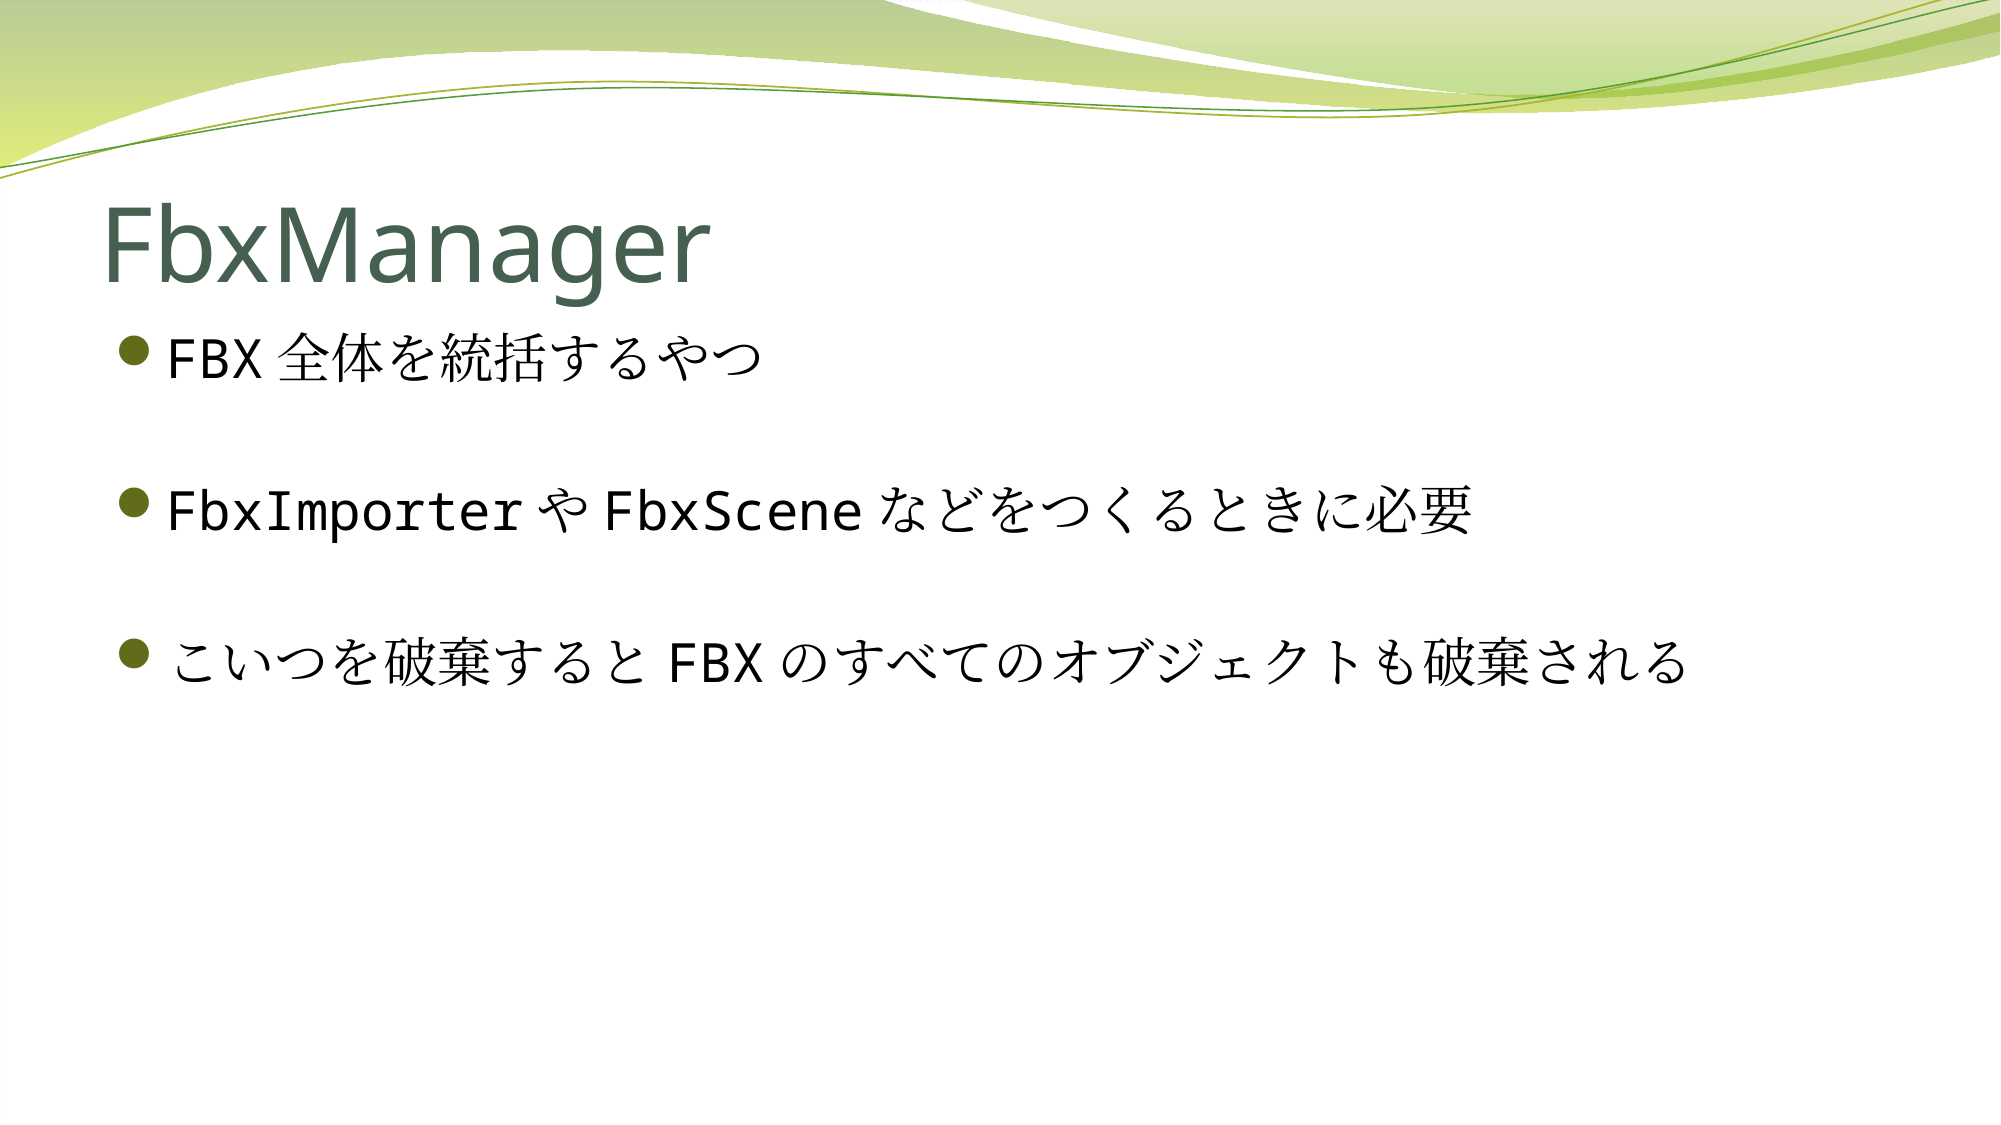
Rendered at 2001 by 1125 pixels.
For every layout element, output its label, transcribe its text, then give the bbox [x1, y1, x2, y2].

title FbxManager [99, 115, 1900, 303]
list FBX全体を統括するやつ FbxImporterやFbxSceneなどをつくるときに必要 こいつを破棄するとFBXのすべてのオブジェクトも破棄される [99, 317, 1900, 1030]
